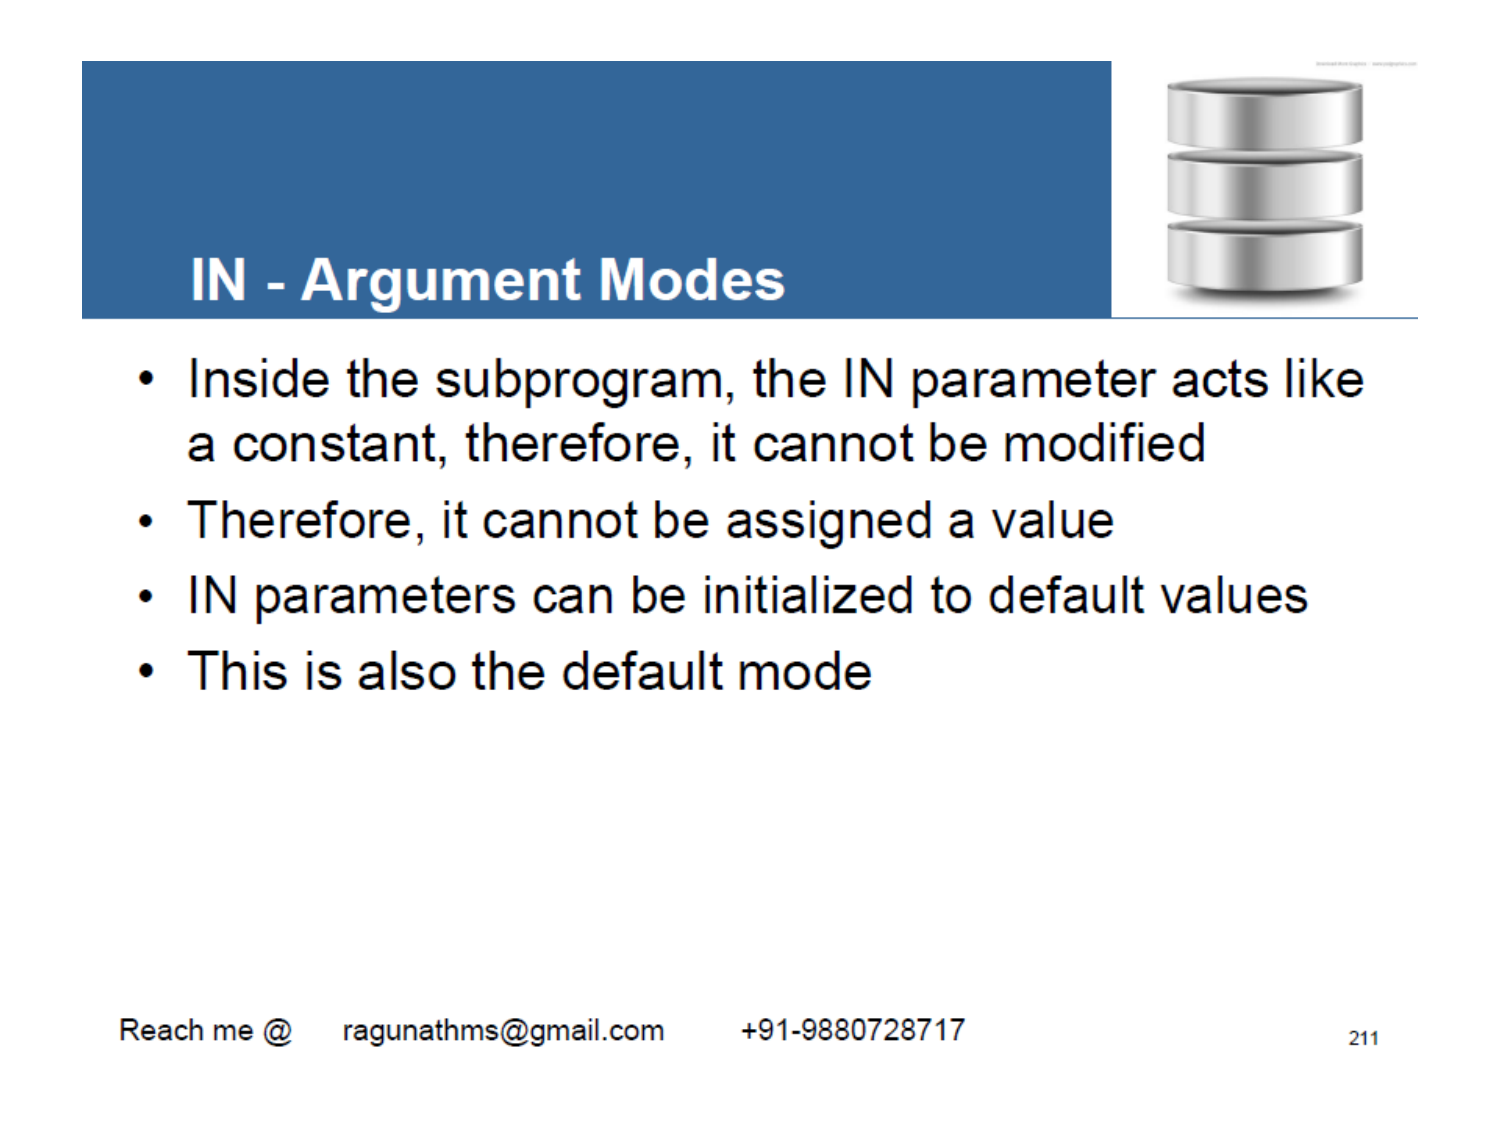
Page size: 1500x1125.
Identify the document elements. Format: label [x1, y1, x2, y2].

picture [81, 61, 1419, 1064]
